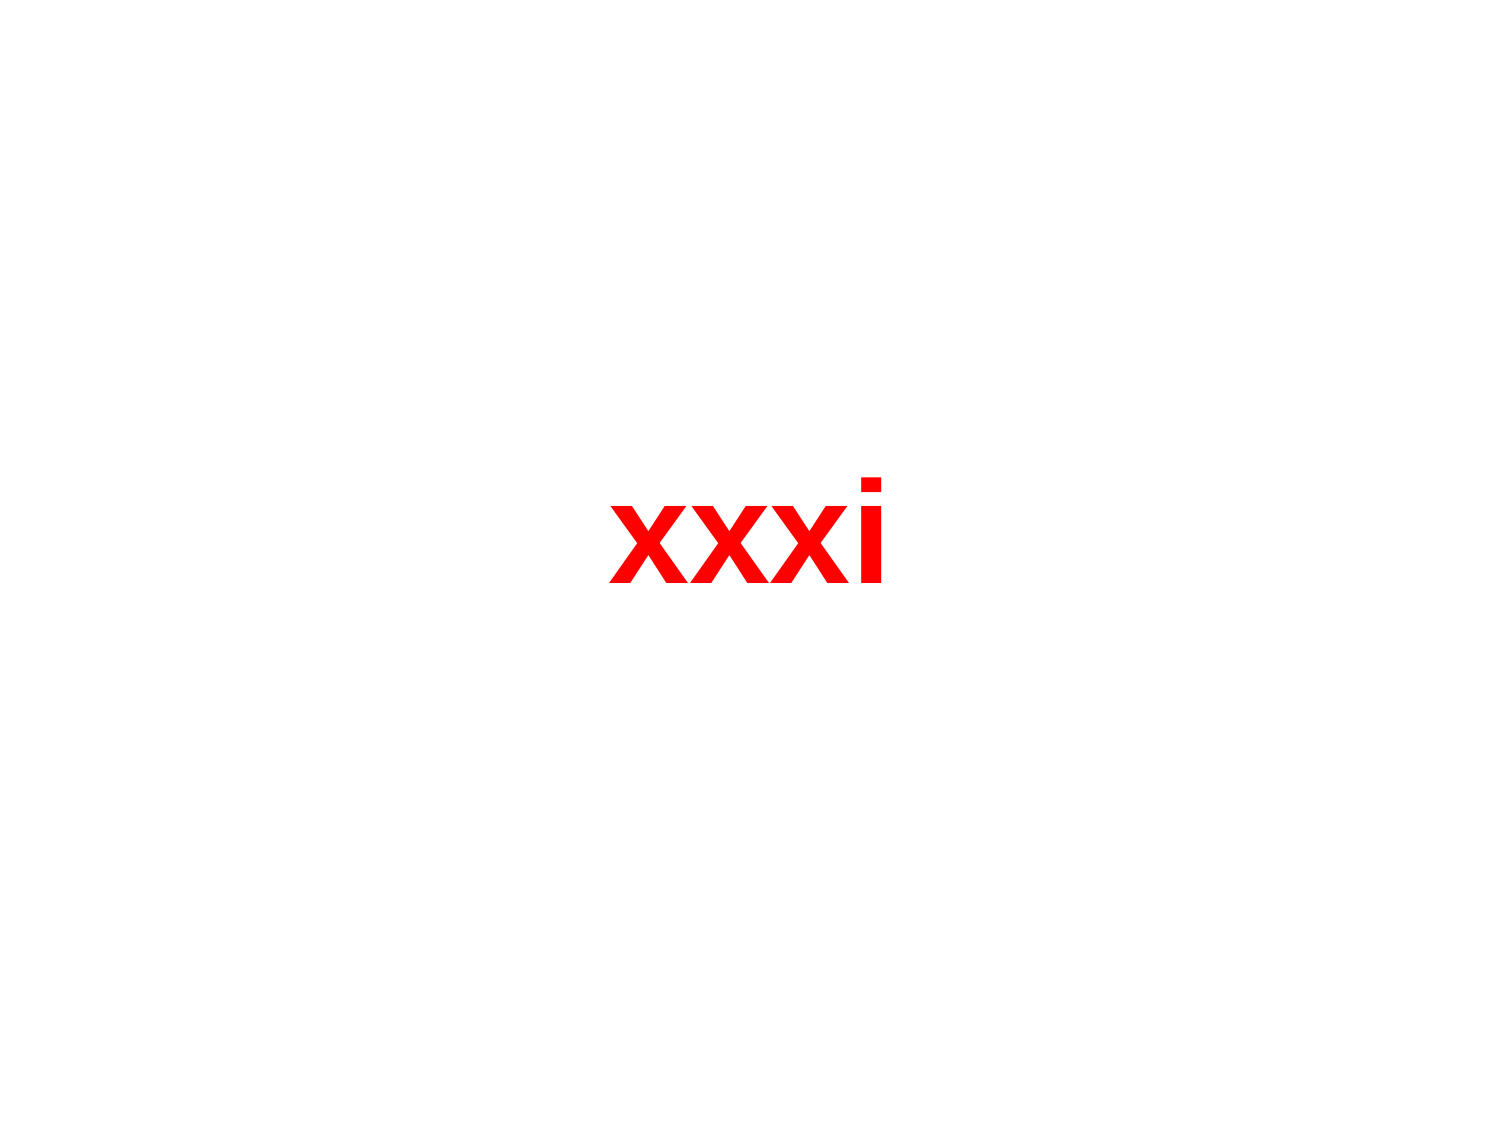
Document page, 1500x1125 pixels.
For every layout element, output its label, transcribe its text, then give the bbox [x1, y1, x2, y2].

title xxxi [112, 349, 1388, 591]
